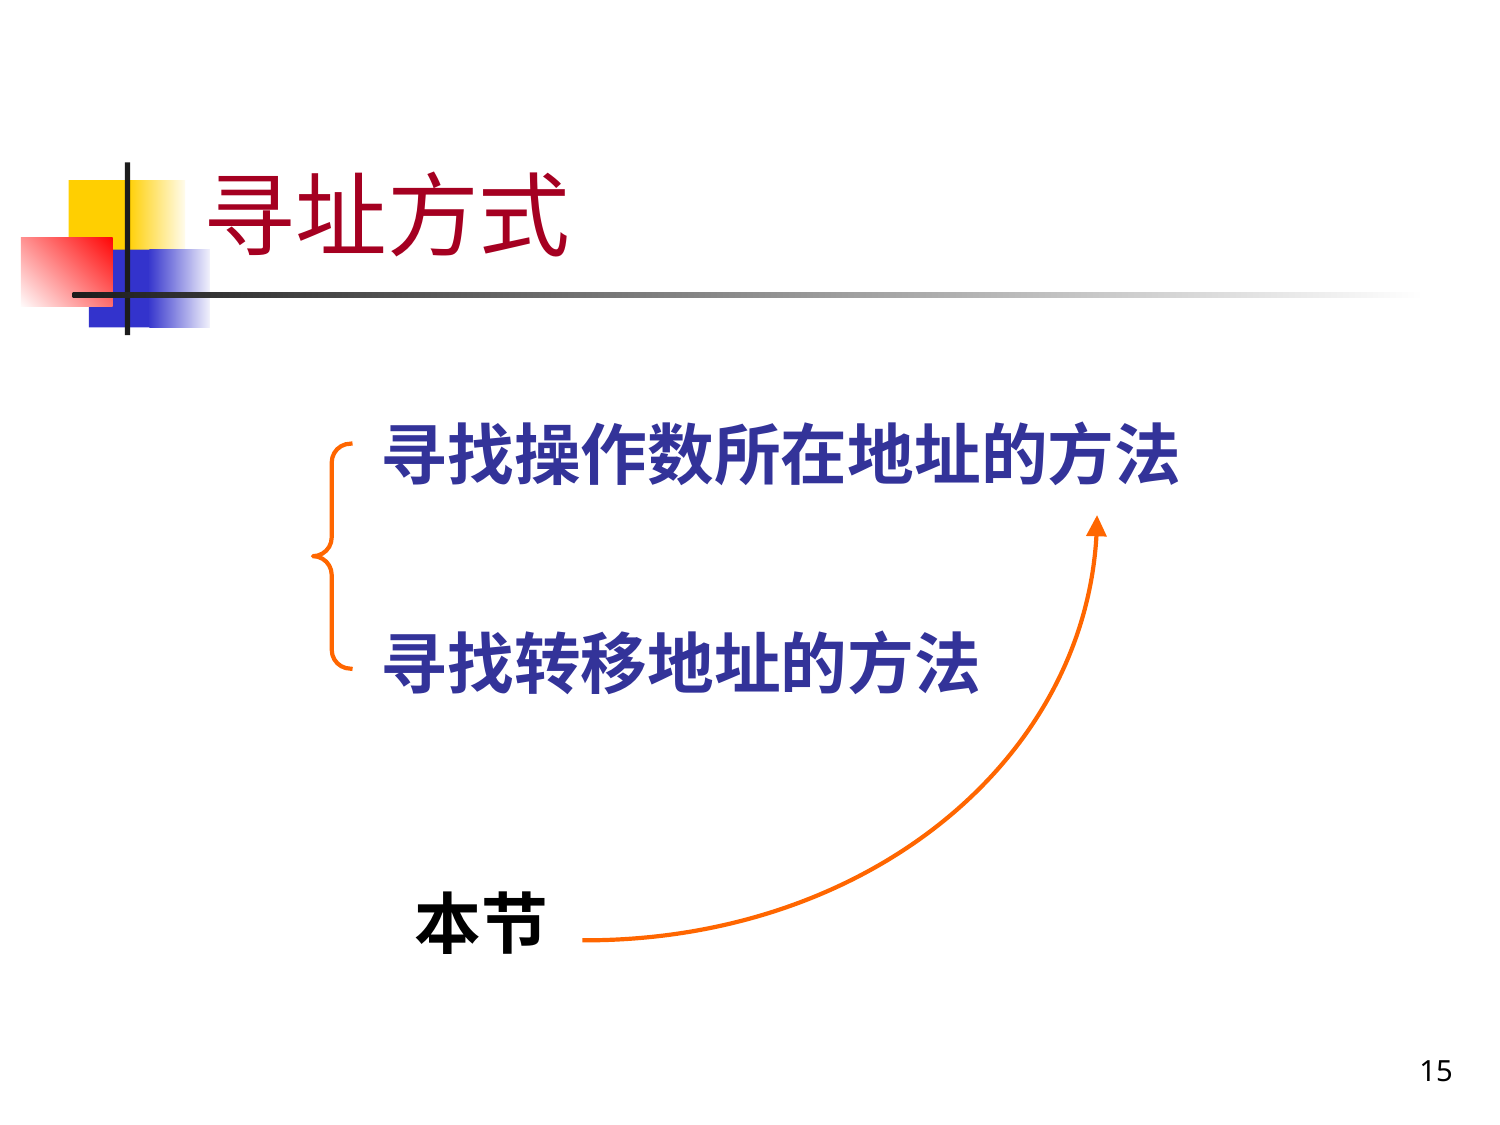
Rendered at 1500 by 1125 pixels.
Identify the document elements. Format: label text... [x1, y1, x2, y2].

text_box [312, 443, 351, 669]
text_box [584, 515, 1107, 941]
title 寻址方式 [188, 35, 1468, 275]
list 寻找操作数所在地址的方法 寻找转移地址的方法 [334, 397, 1235, 760]
slide_number 15 [1154, 1023, 1468, 1100]
text_box 本节 [399, 874, 638, 970]
